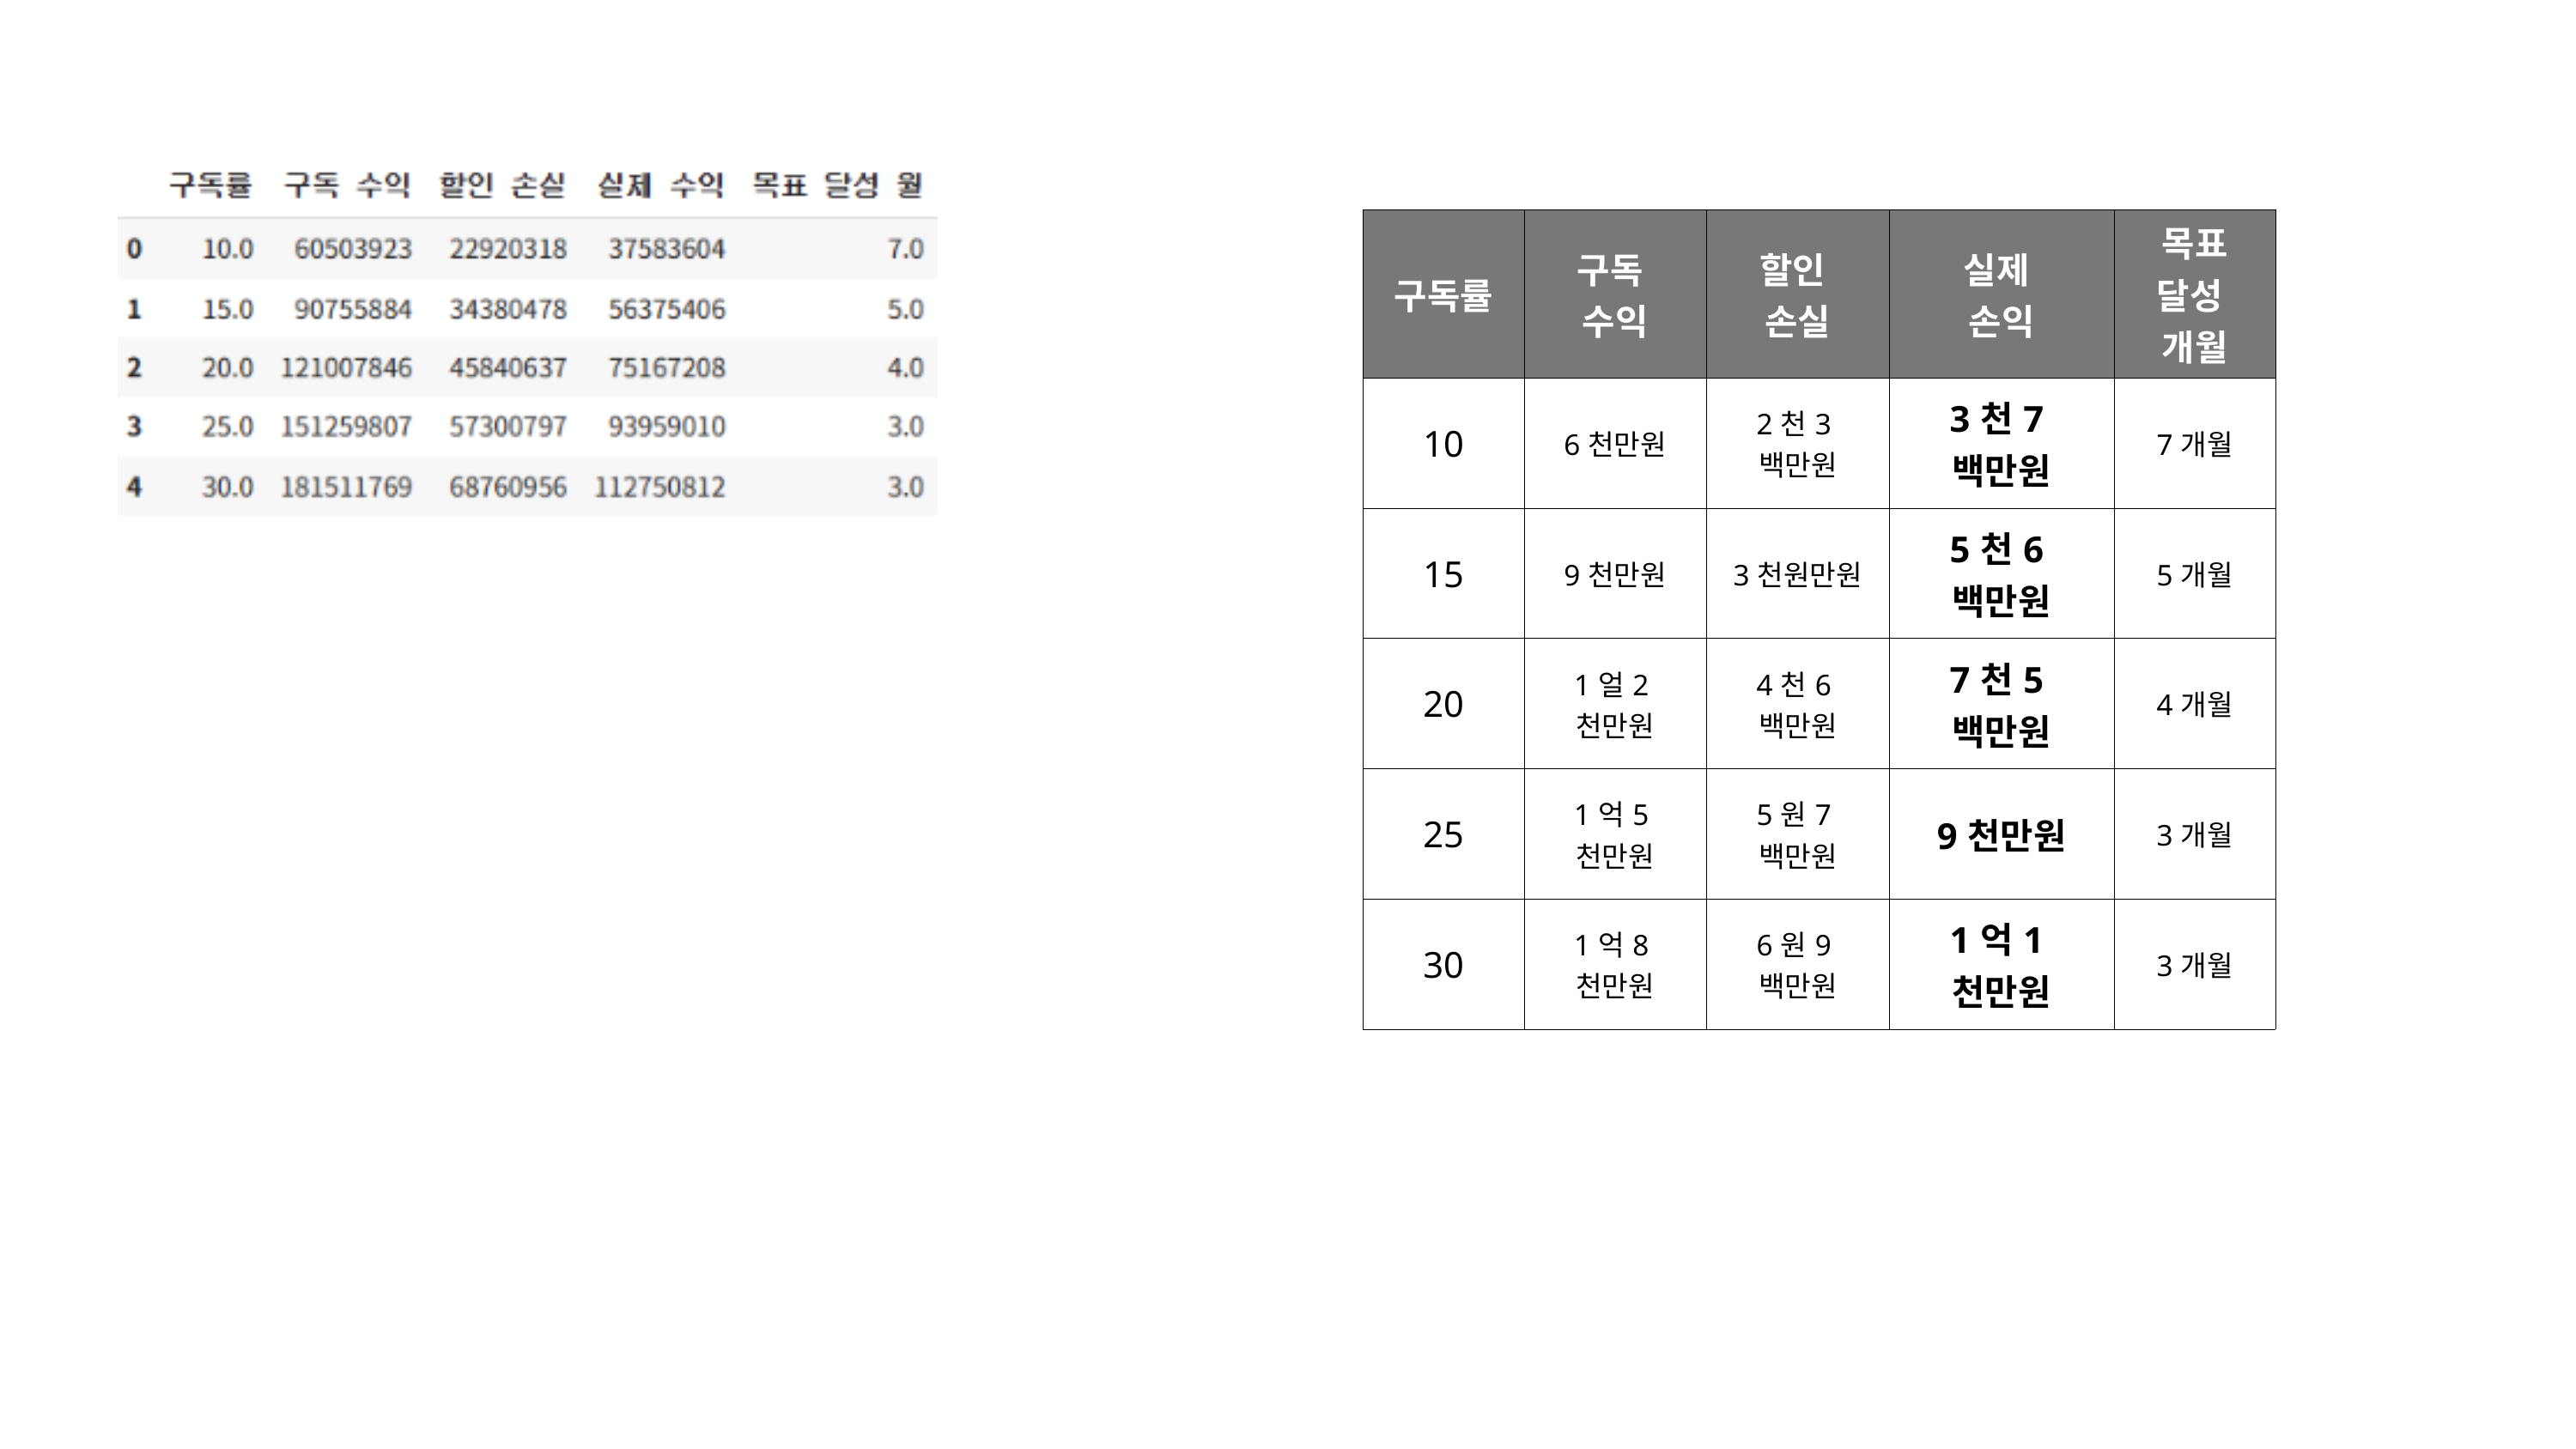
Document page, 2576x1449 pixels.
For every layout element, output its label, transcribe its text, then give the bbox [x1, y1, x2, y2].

table_cell 5개월 [2115, 509, 2275, 638]
table_cell 9천만원 [1890, 769, 2114, 899]
table_cell 6천만원 [1525, 379, 1706, 508]
table_cell 3개월 [2115, 900, 2275, 1029]
table_cell 1억5천만원 [1525, 769, 1706, 899]
table_cell 1억8천만원 [1525, 900, 1706, 1029]
table_cell 5천6백만원 [1890, 509, 2114, 638]
table_cell 25 [1364, 769, 1524, 899]
table_cell 4개월 [2115, 639, 2275, 768]
table_cell 10 [1364, 379, 1524, 508]
table_cell 3개월 [2115, 769, 2275, 899]
table_cell 3천원만원 [1707, 509, 1889, 638]
table_header 할인 손실 [1707, 210, 1889, 378]
table_header 목표 달성 개월 [2115, 210, 2275, 378]
table_cell 7개월 [2115, 379, 2275, 508]
table_header 구독률 [1364, 210, 1524, 378]
picture [118, 133, 967, 530]
table_cell 15 [1364, 509, 1524, 638]
table_header 실제 손익 [1890, 210, 2114, 378]
table_cell 20 [1364, 639, 1524, 768]
table_cell 3천7백만원 [1890, 379, 2114, 508]
table_cell 9천만원 [1525, 509, 1706, 638]
table_cell 5원7백만원 [1707, 769, 1889, 899]
table_cell 30 [1364, 900, 1524, 1029]
table_cell 4천6백만원 [1707, 639, 1889, 768]
table_cell 1얼2천만원 [1525, 639, 1706, 768]
table_cell 7천5백만원 [1890, 639, 2114, 768]
table_cell 2천3백만원 [1707, 379, 1889, 508]
table_header 구독 수익 [1525, 210, 1706, 378]
table_cell 6원9백만원 [1707, 900, 1889, 1029]
table_cell 1억1천만원 [1890, 900, 2114, 1029]
